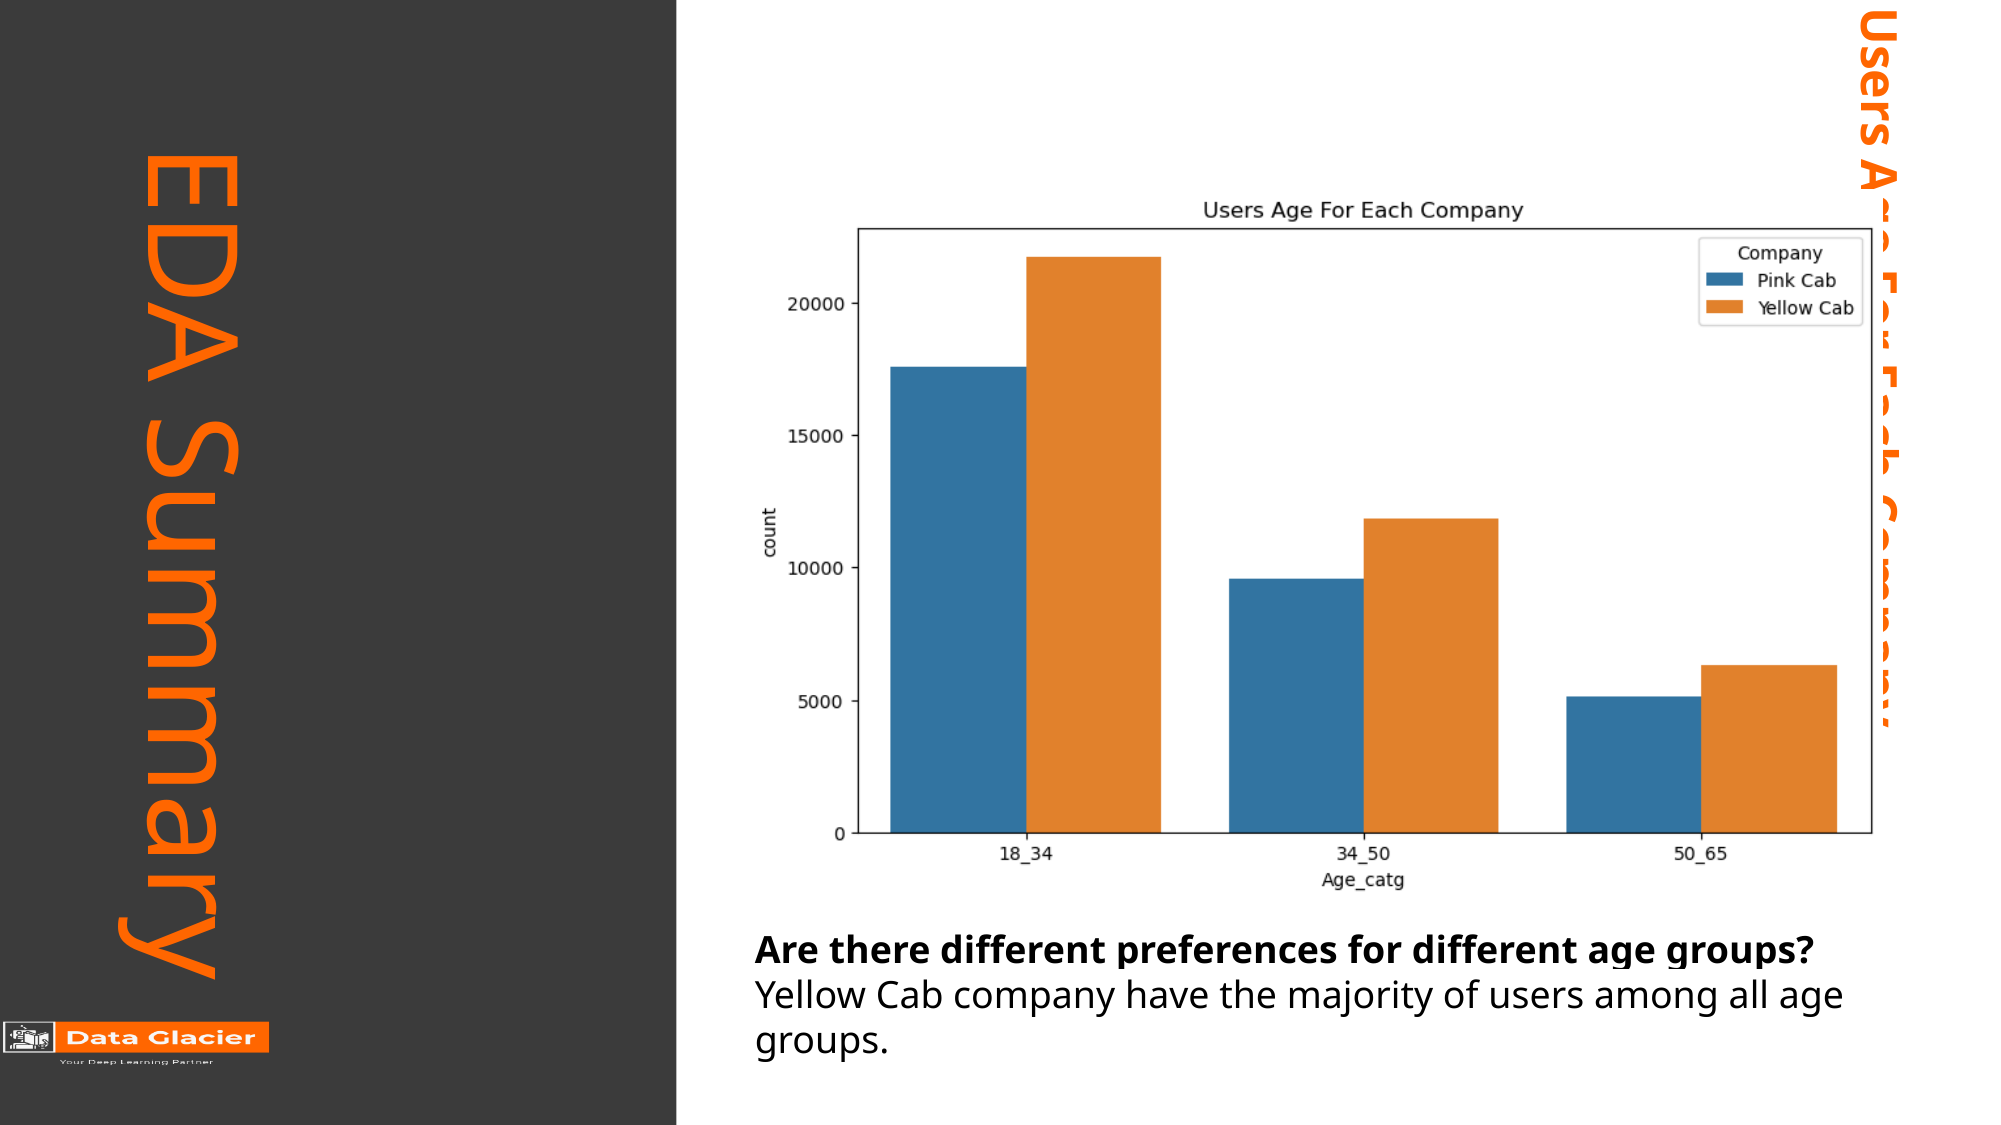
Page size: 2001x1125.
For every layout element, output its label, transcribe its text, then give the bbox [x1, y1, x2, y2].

subtitle Users Age For Each Company [740, 0, 2000, 1125]
picture [0, 961, 272, 1125]
picture [748, 189, 1883, 902]
text_box Are there different preferences for different age groups? Yellow Cab company have the majority of users among all age groups. [740, 918, 1875, 1069]
title EDA Summary [0, 0, 677, 1125]
